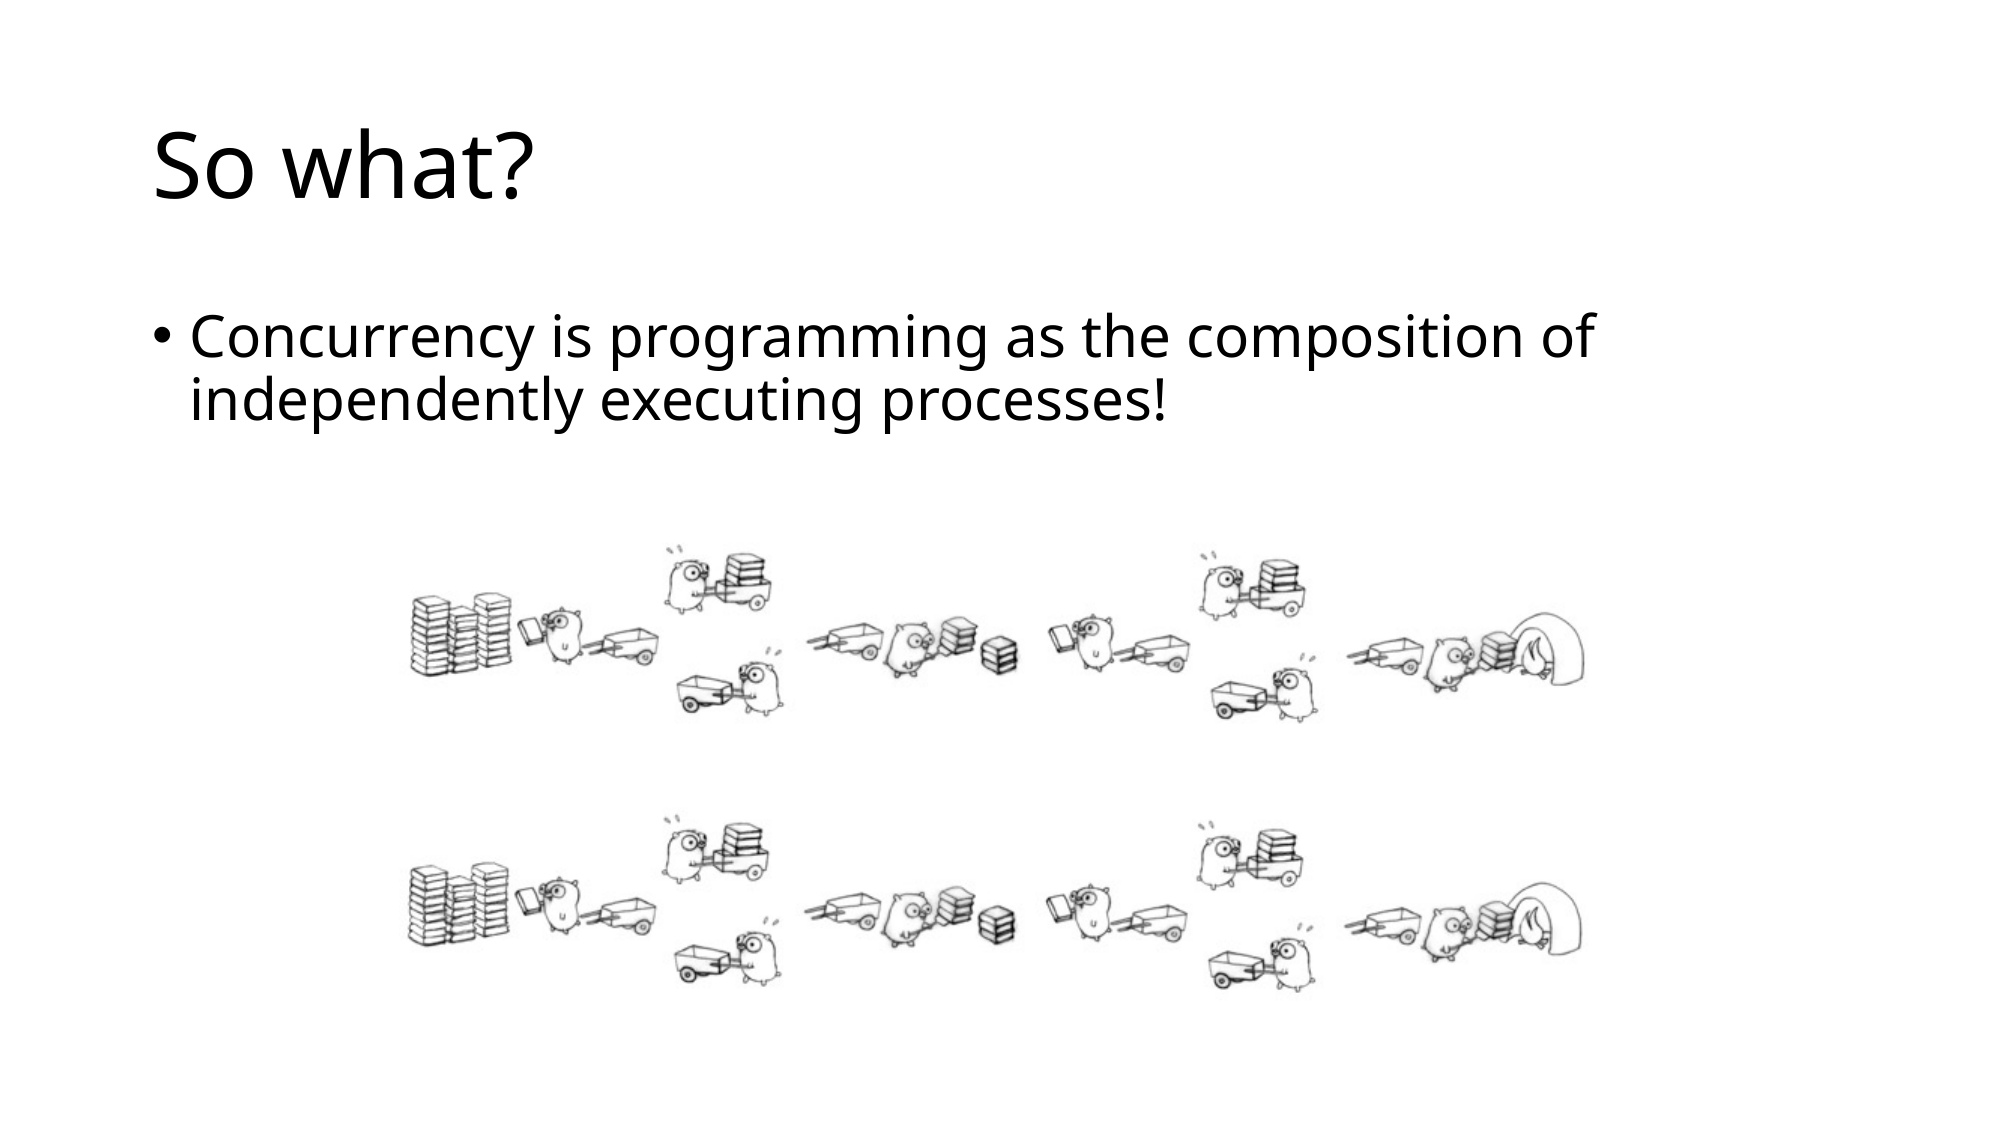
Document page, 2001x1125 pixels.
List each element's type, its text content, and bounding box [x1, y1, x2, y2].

picture [399, 519, 1601, 1014]
title So what? [137, 59, 1863, 278]
list Concurrency is programming as the composition of independently executing processes! [137, 299, 1863, 1014]
